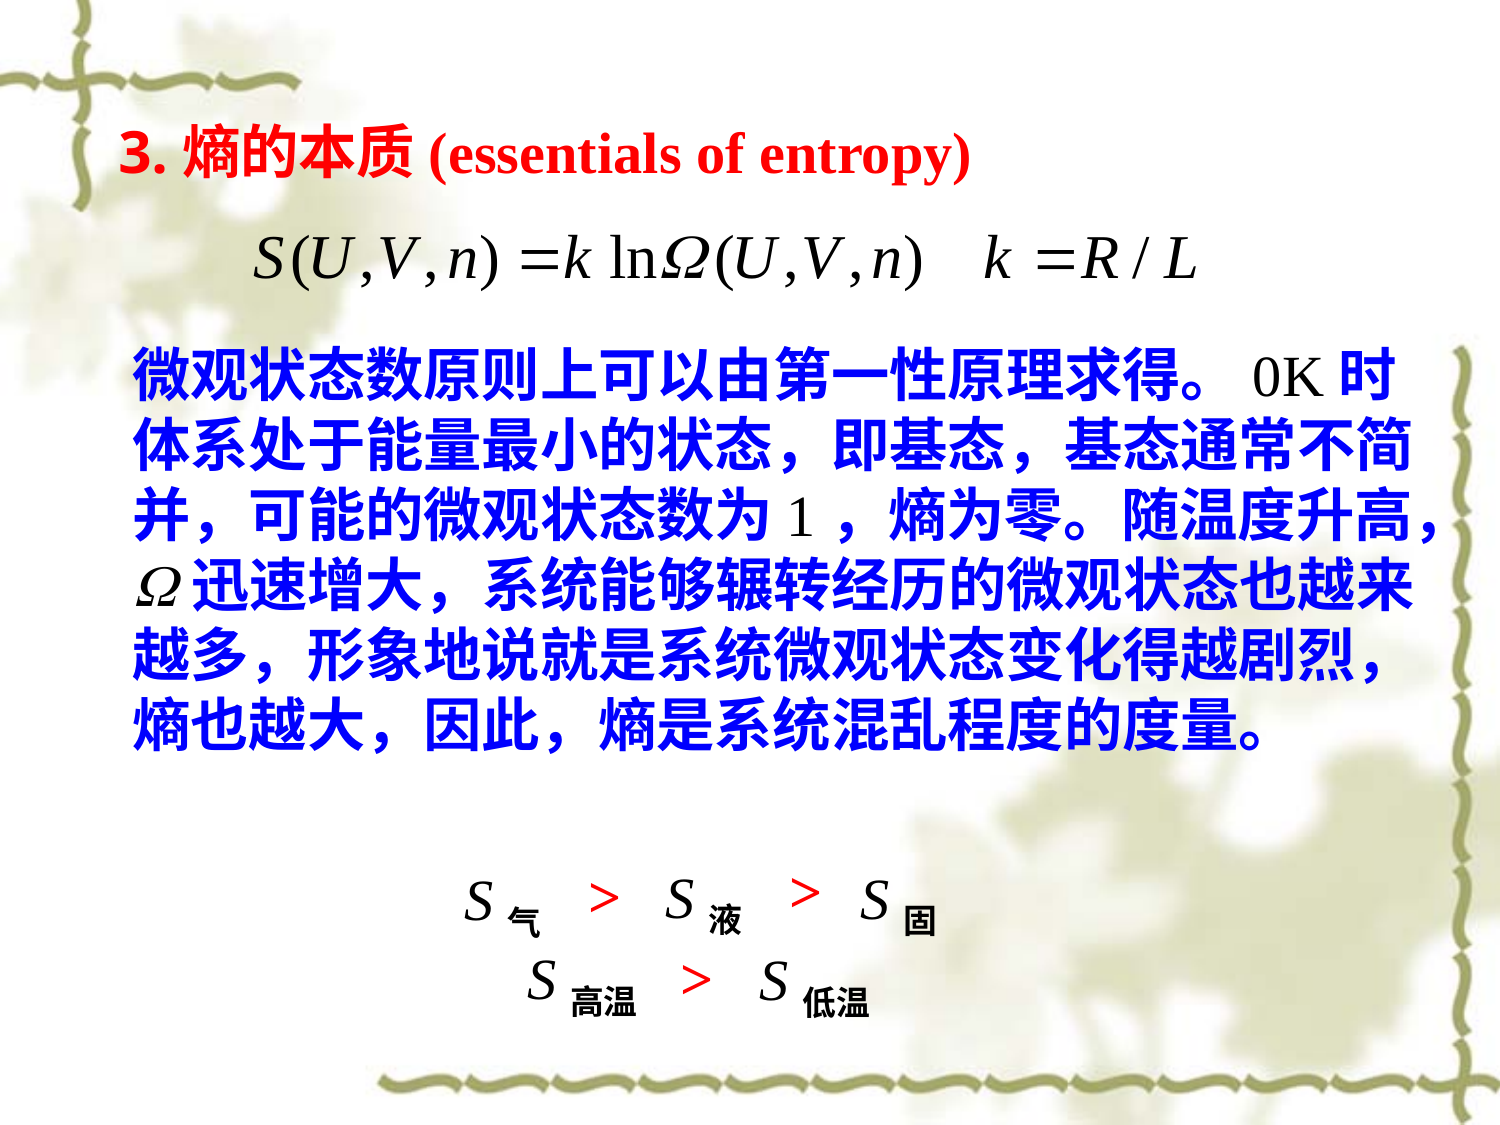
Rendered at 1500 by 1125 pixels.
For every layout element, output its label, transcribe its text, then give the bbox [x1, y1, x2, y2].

picture [0, 0, 1500, 1125]
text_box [511, 933, 967, 1021]
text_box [573, 846, 853, 932]
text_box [449, 852, 568, 940]
text_box 微观状态数原则上可以由第一性原理求得。0K时体系处于能量最小的状态，即基态，基态通常不简并，可能的微观状态数为1，熵为零。随温度升高，W迅速增大，系统能够辗转经历的微观状态也越来越多，形象地说就是系统微观状态变化得越剧烈，熵也越大，因此，熵是系统混乱程度的度量。 [117, 330, 1432, 766]
text_box 3.熵的本质(essentials of entropy) [103, 107, 1327, 192]
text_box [857, 852, 981, 940]
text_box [242, 220, 1213, 305]
